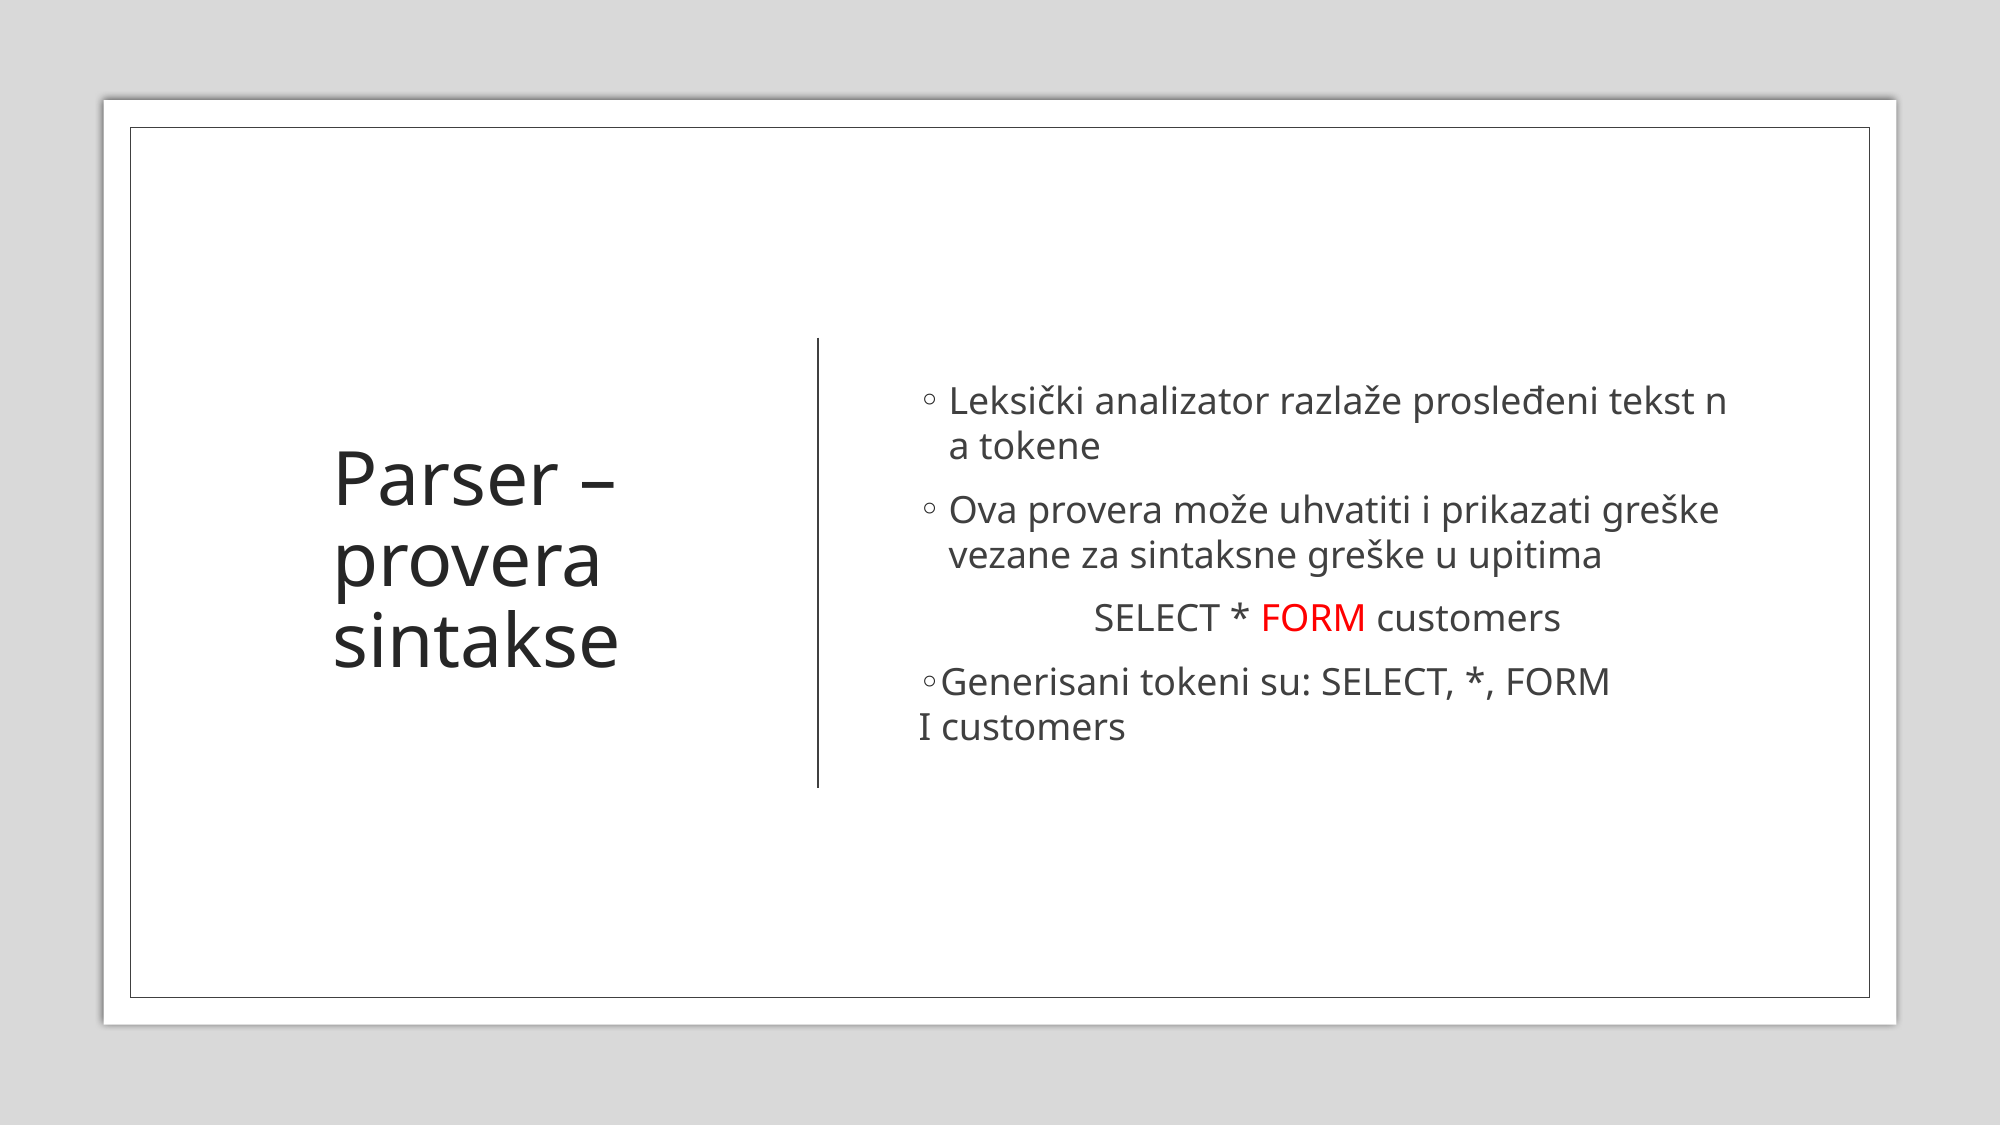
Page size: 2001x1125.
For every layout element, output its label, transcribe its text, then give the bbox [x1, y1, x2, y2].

list Leksički analizator razlaže prosleđeni tekst na tokene Ova provera može uhvatiti i prikazati greške vezane za sintaksne greške u upitima SELECT * FORM customers Generisani tokeni su: SELECT, *, FORM I customers [903, 233, 1764, 892]
text_box [130, 127, 1870, 998]
text_box [0, 0, 2000, 1125]
text_box [103, 100, 1897, 1025]
title Parser – provera sintakse [317, 233, 886, 892]
